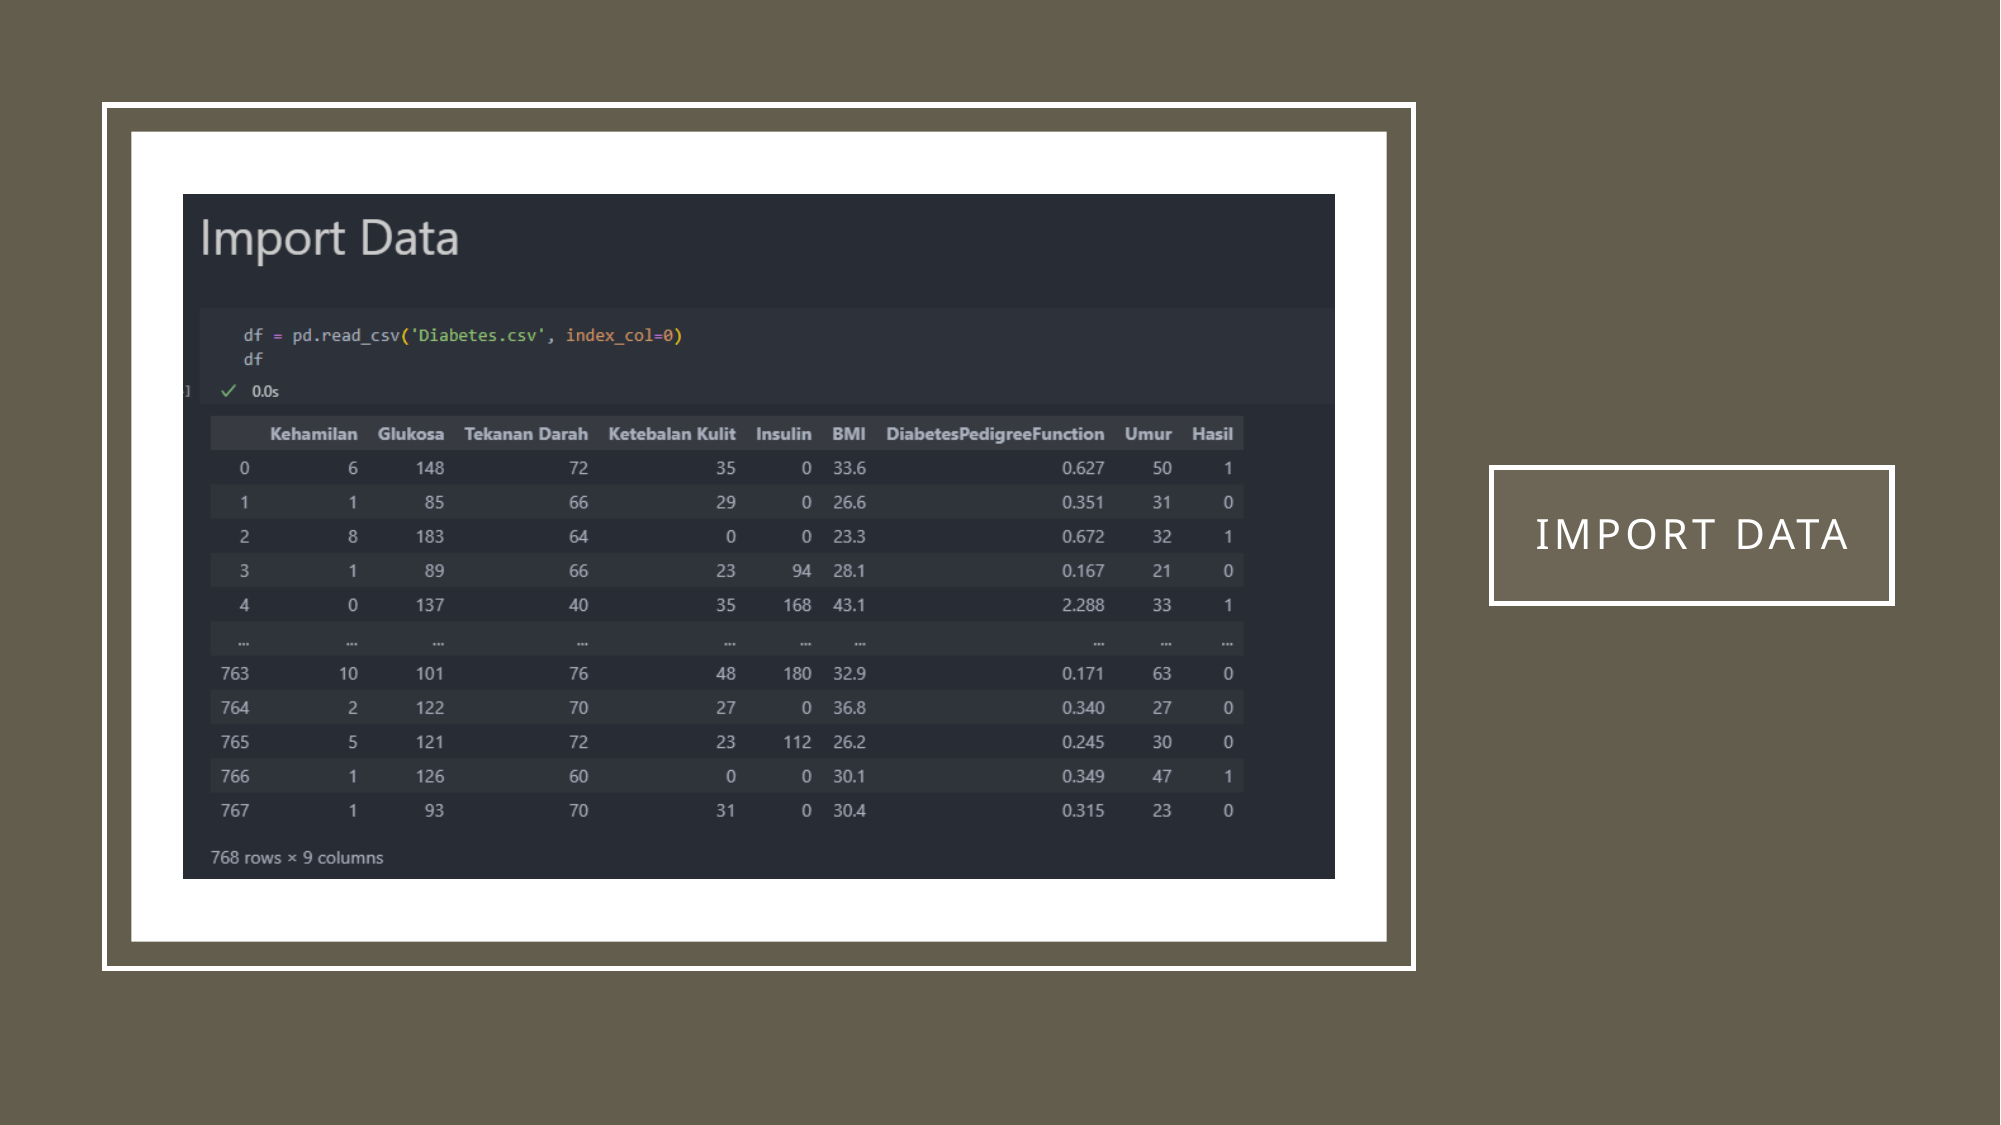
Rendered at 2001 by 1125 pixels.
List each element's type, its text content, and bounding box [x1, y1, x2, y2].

text_box [130, 131, 1388, 943]
picture [183, 194, 1335, 879]
text_box [103, 104, 1415, 969]
title Import data [1489, 465, 1895, 606]
